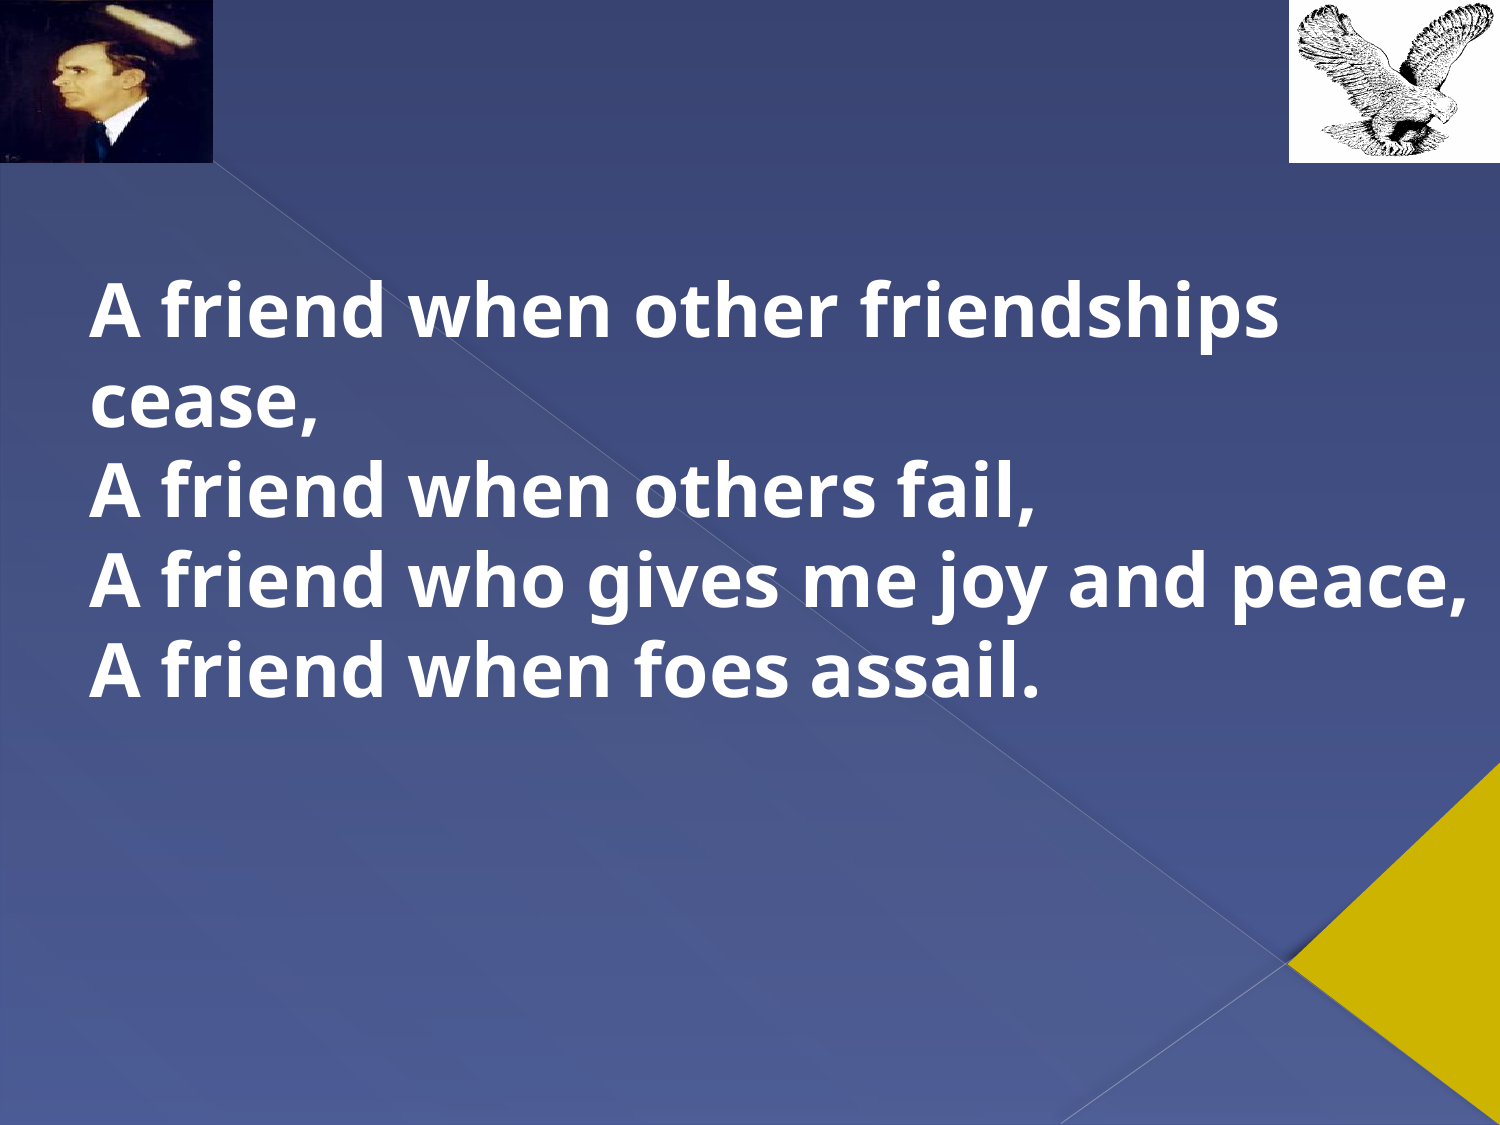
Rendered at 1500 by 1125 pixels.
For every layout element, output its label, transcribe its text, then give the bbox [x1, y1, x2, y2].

text_box A friend when other friendships cease, A friend when others fail, A friend who gives me joy and peace, A friend when foes assail. [74, 164, 1500, 720]
text_box [1285, 760, 1500, 1125]
picture [1288, 0, 1500, 163]
picture [0, 0, 213, 163]
